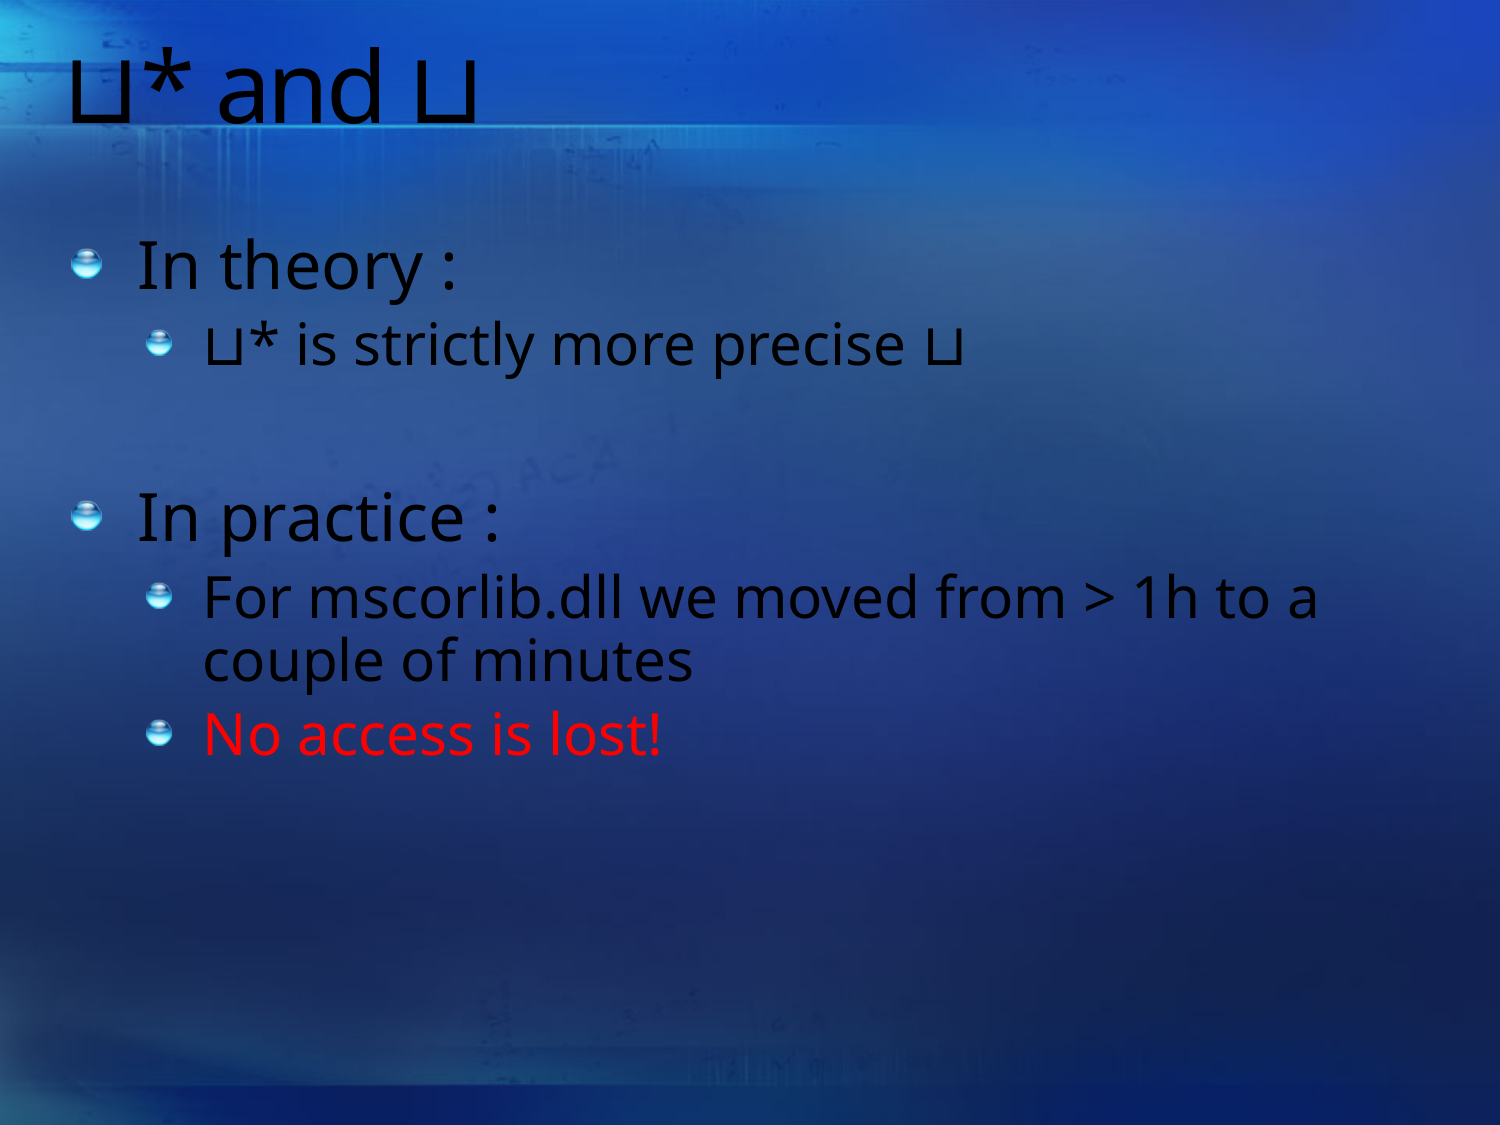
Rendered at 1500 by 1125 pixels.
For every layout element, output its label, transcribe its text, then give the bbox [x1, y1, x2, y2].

list In theory : ⊔* is strictly more precise ⊔ In practice : For mscorlib.dll we moved from > 1h to a couple of minutes No access is lost! [62, 231, 1438, 595]
picture [0, 0, 1500, 1125]
title ⊔* and ⊔ [62, 37, 1438, 147]
